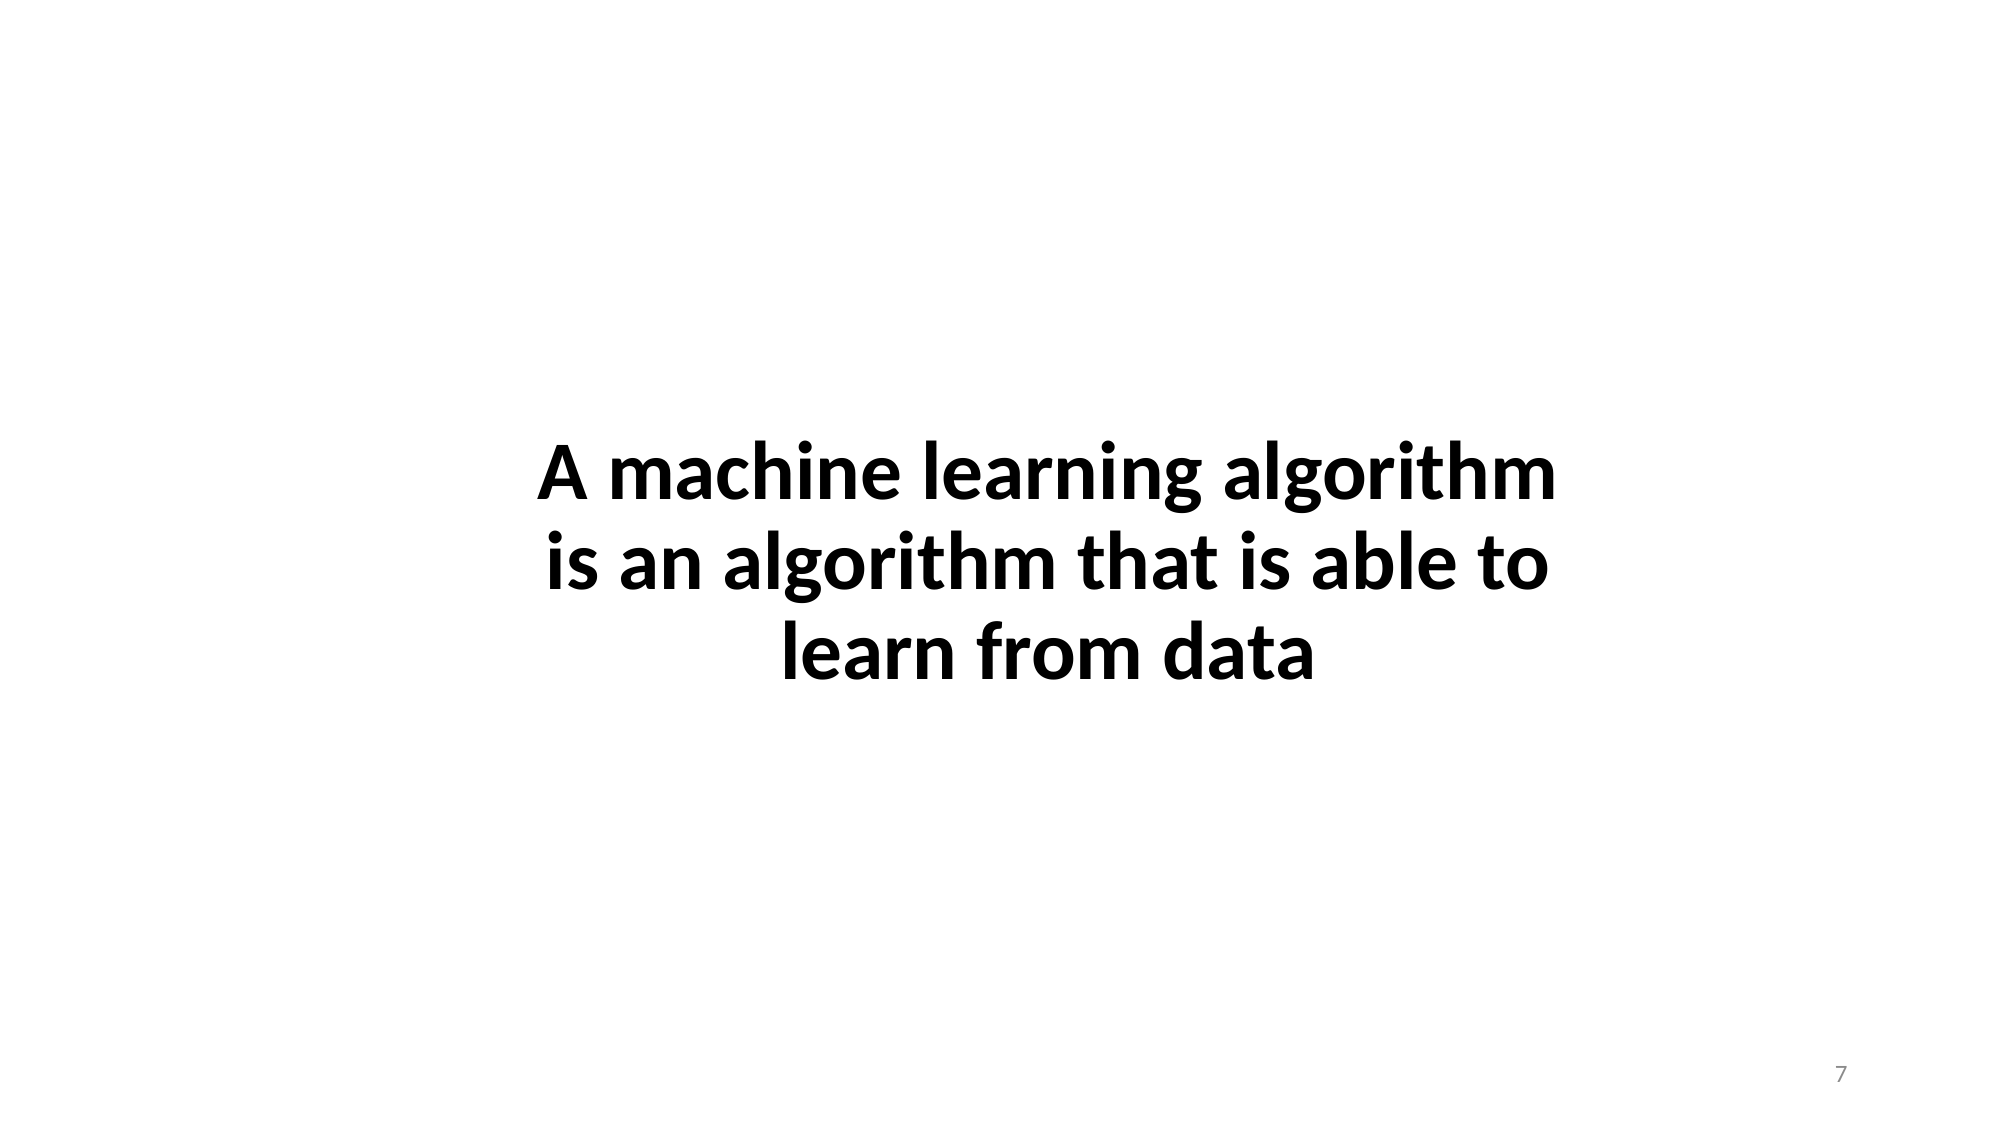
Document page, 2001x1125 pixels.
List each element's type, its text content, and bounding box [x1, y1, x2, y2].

slide_number 7 [1412, 1042, 1863, 1103]
title A machine learning algorithm is an algorithm that is able to learn from data [516, 278, 1581, 847]
